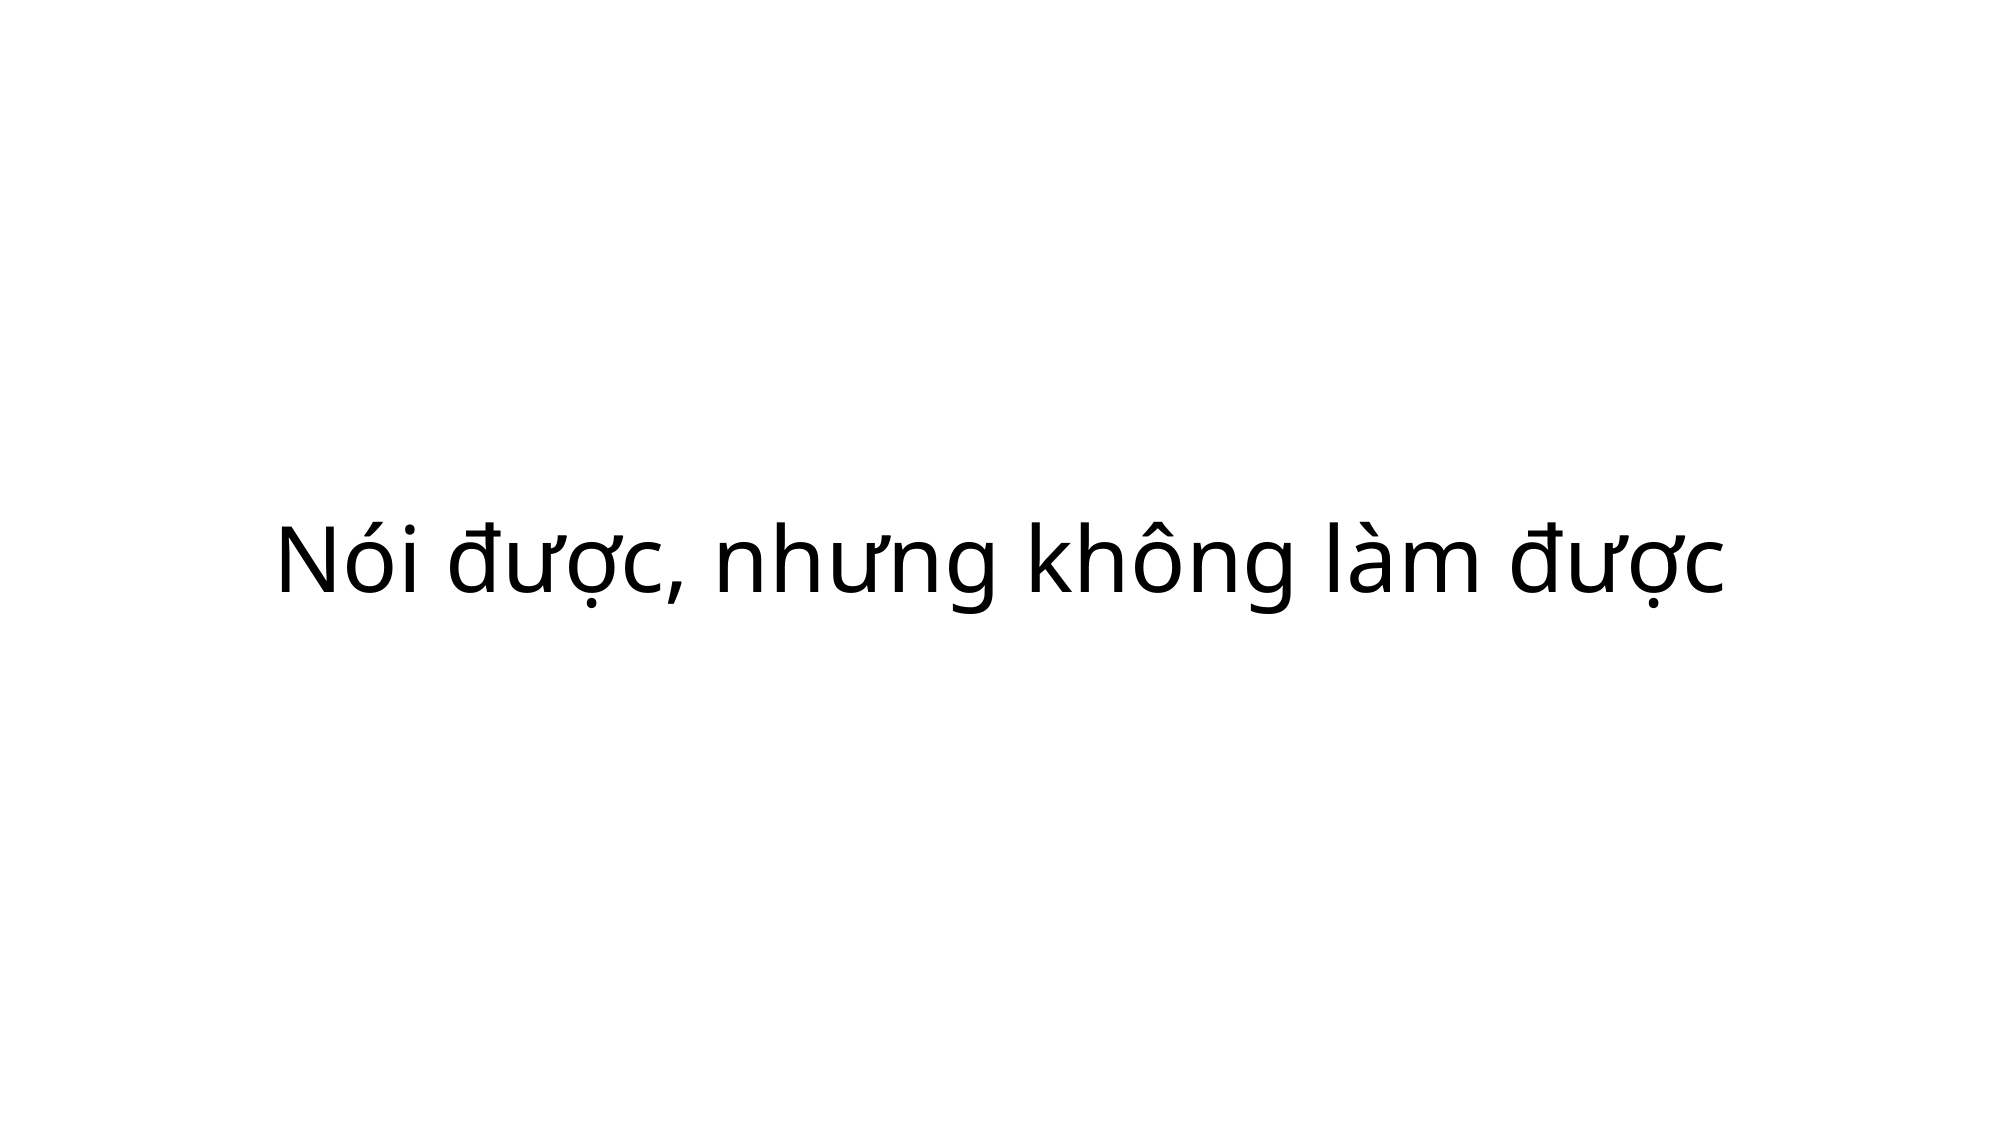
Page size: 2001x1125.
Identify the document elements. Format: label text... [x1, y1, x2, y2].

title Nói được, nhưng không làm được [0, 0, 2000, 1125]
